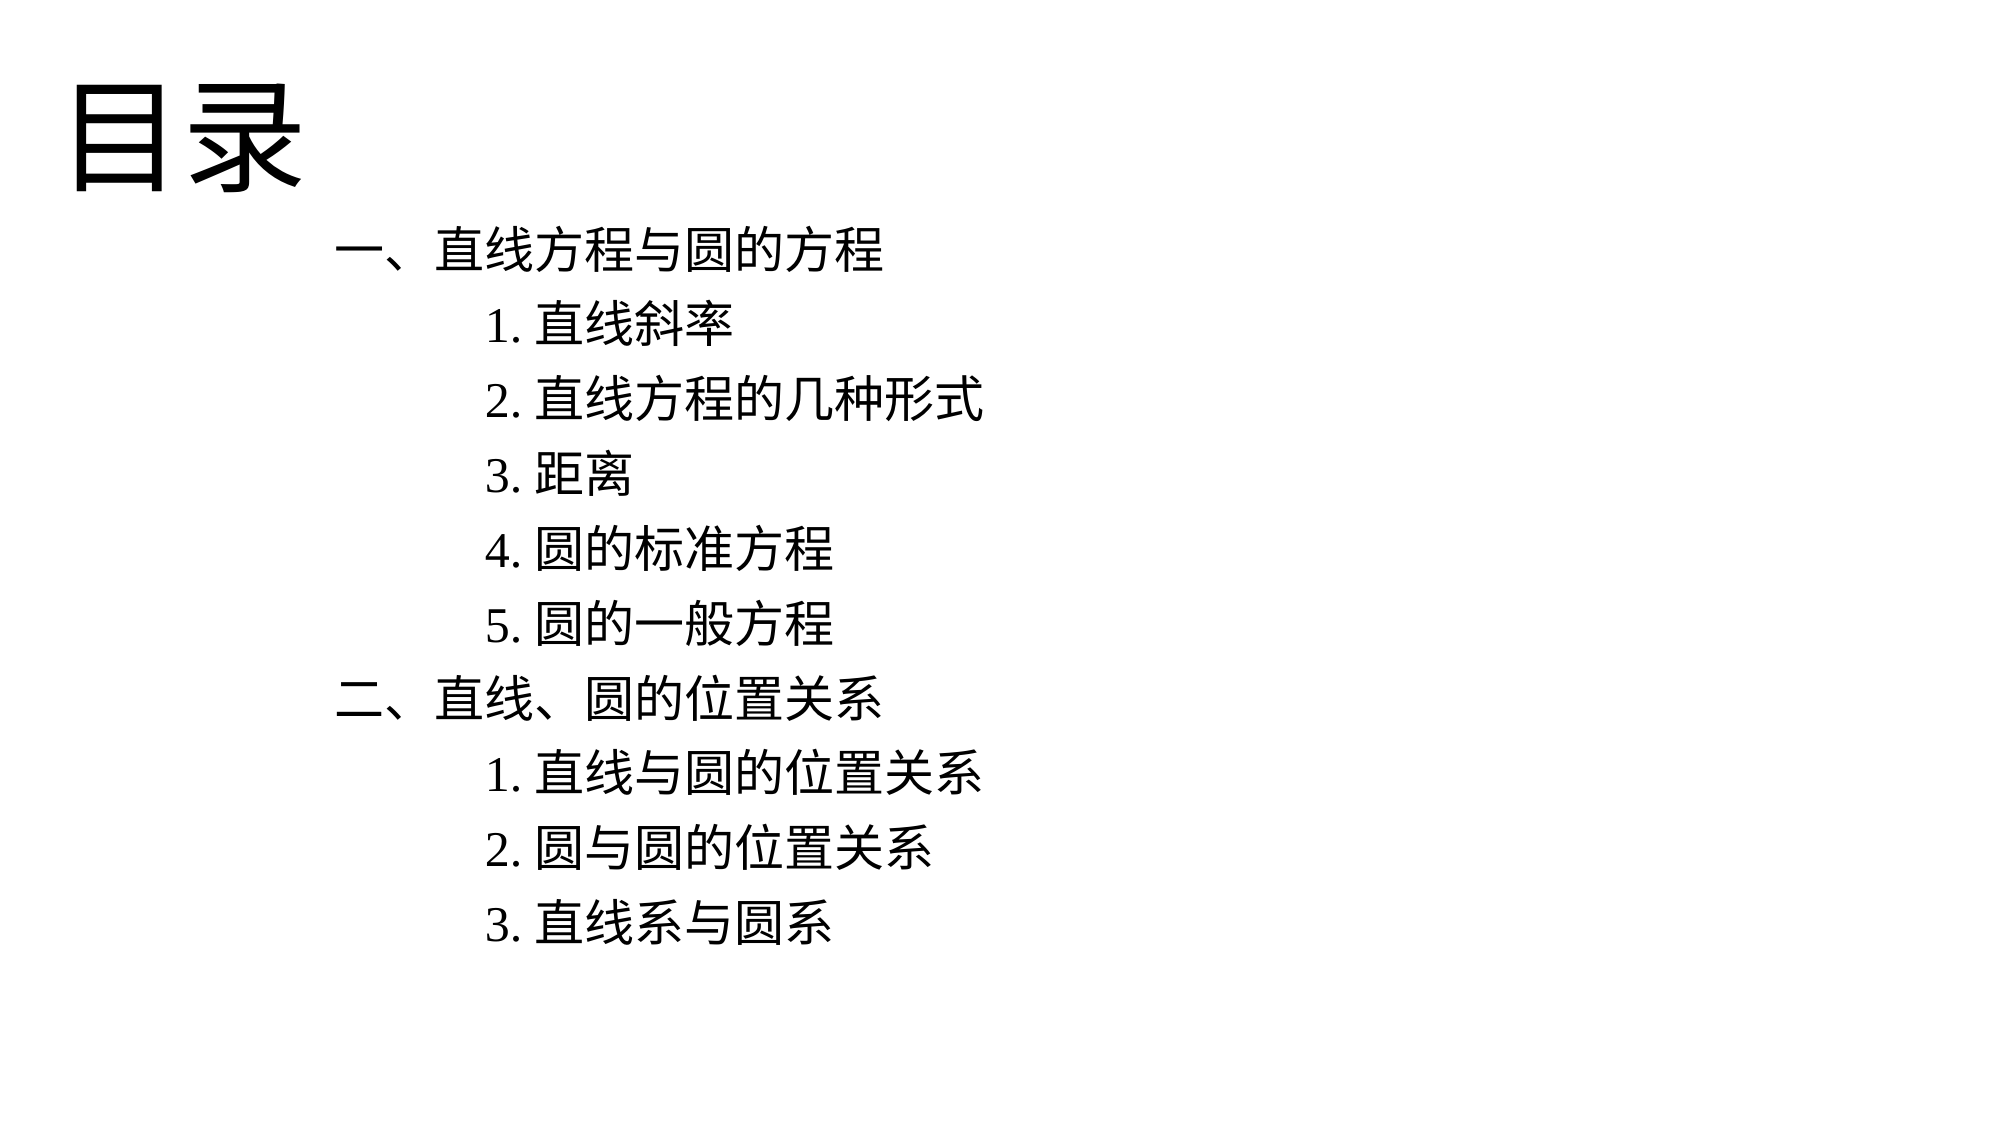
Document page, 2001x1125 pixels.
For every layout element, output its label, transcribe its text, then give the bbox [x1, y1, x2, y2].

subtitle 一、直线方程与圆的方程 1.直线斜率 2.直线方程的几种形式 3.距离 4.圆的标准方程 5.圆的一般方程 二、直线、圆的位置关系 1.直线与圆的位置关系 2.圆与圆的位置关系 3.直线系与圆系 [319, 217, 1820, 1064]
text_box 目录 [42, 0, 889, 218]
